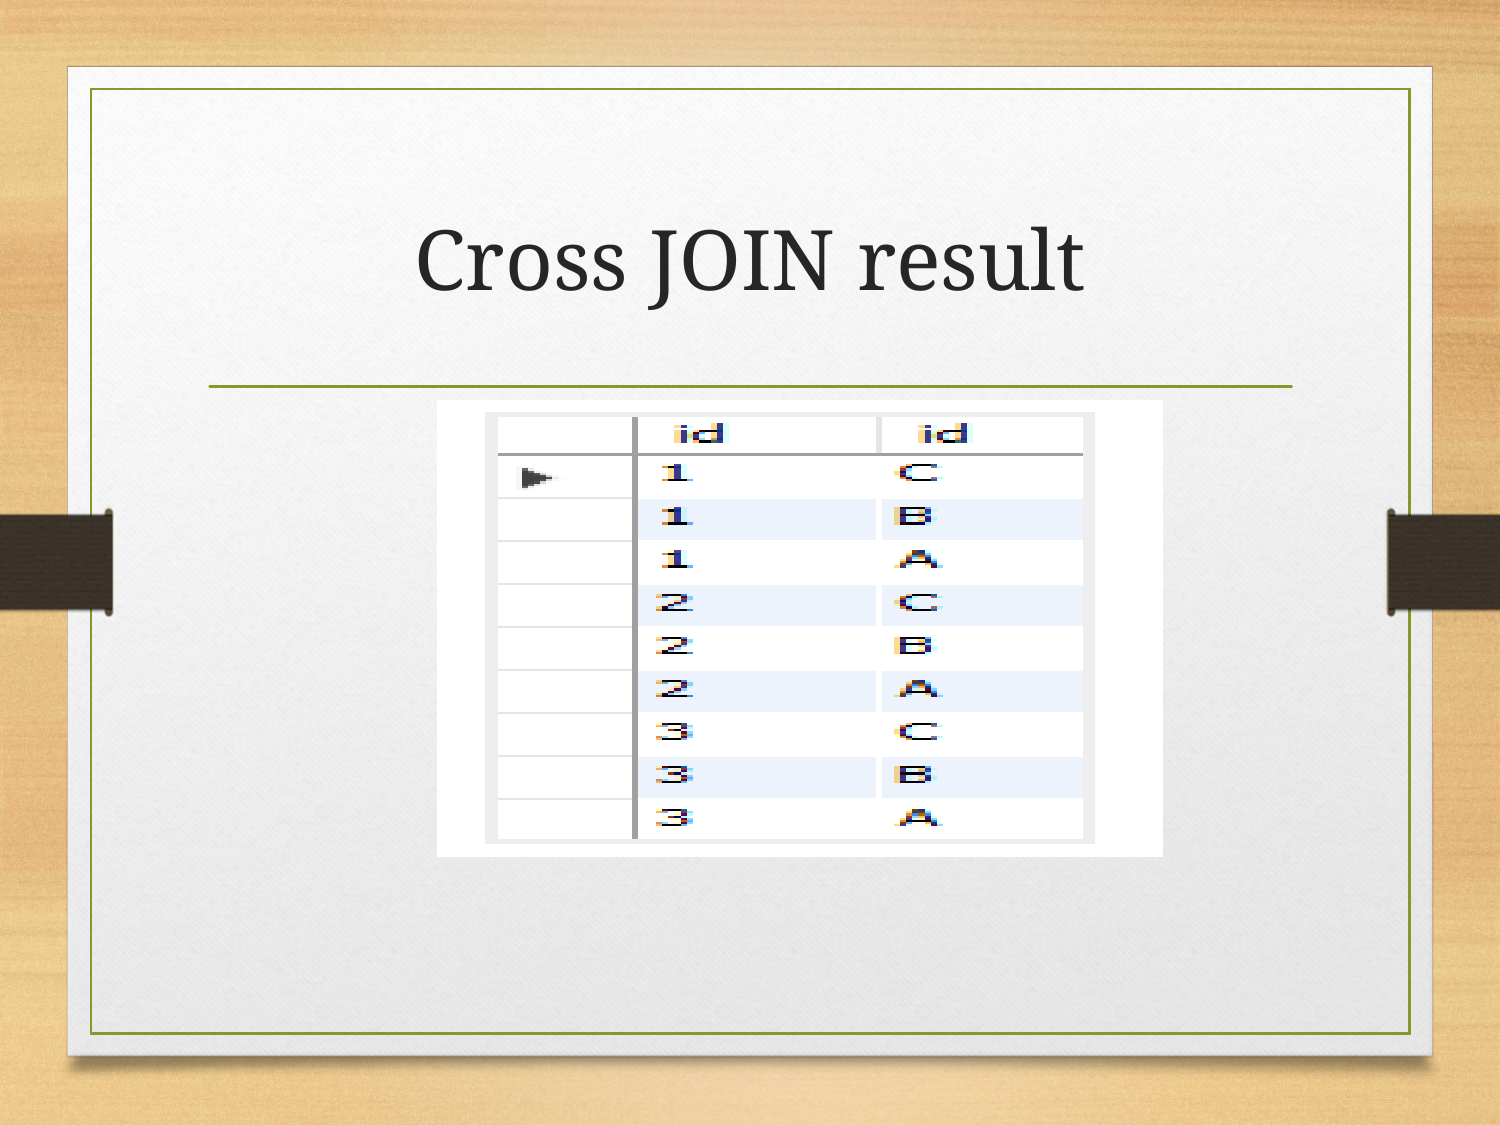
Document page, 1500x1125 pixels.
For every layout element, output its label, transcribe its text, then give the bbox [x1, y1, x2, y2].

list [437, 400, 1163, 857]
title Cross JOIN result [193, 150, 1309, 365]
picture [0, 0, 1500, 1125]
